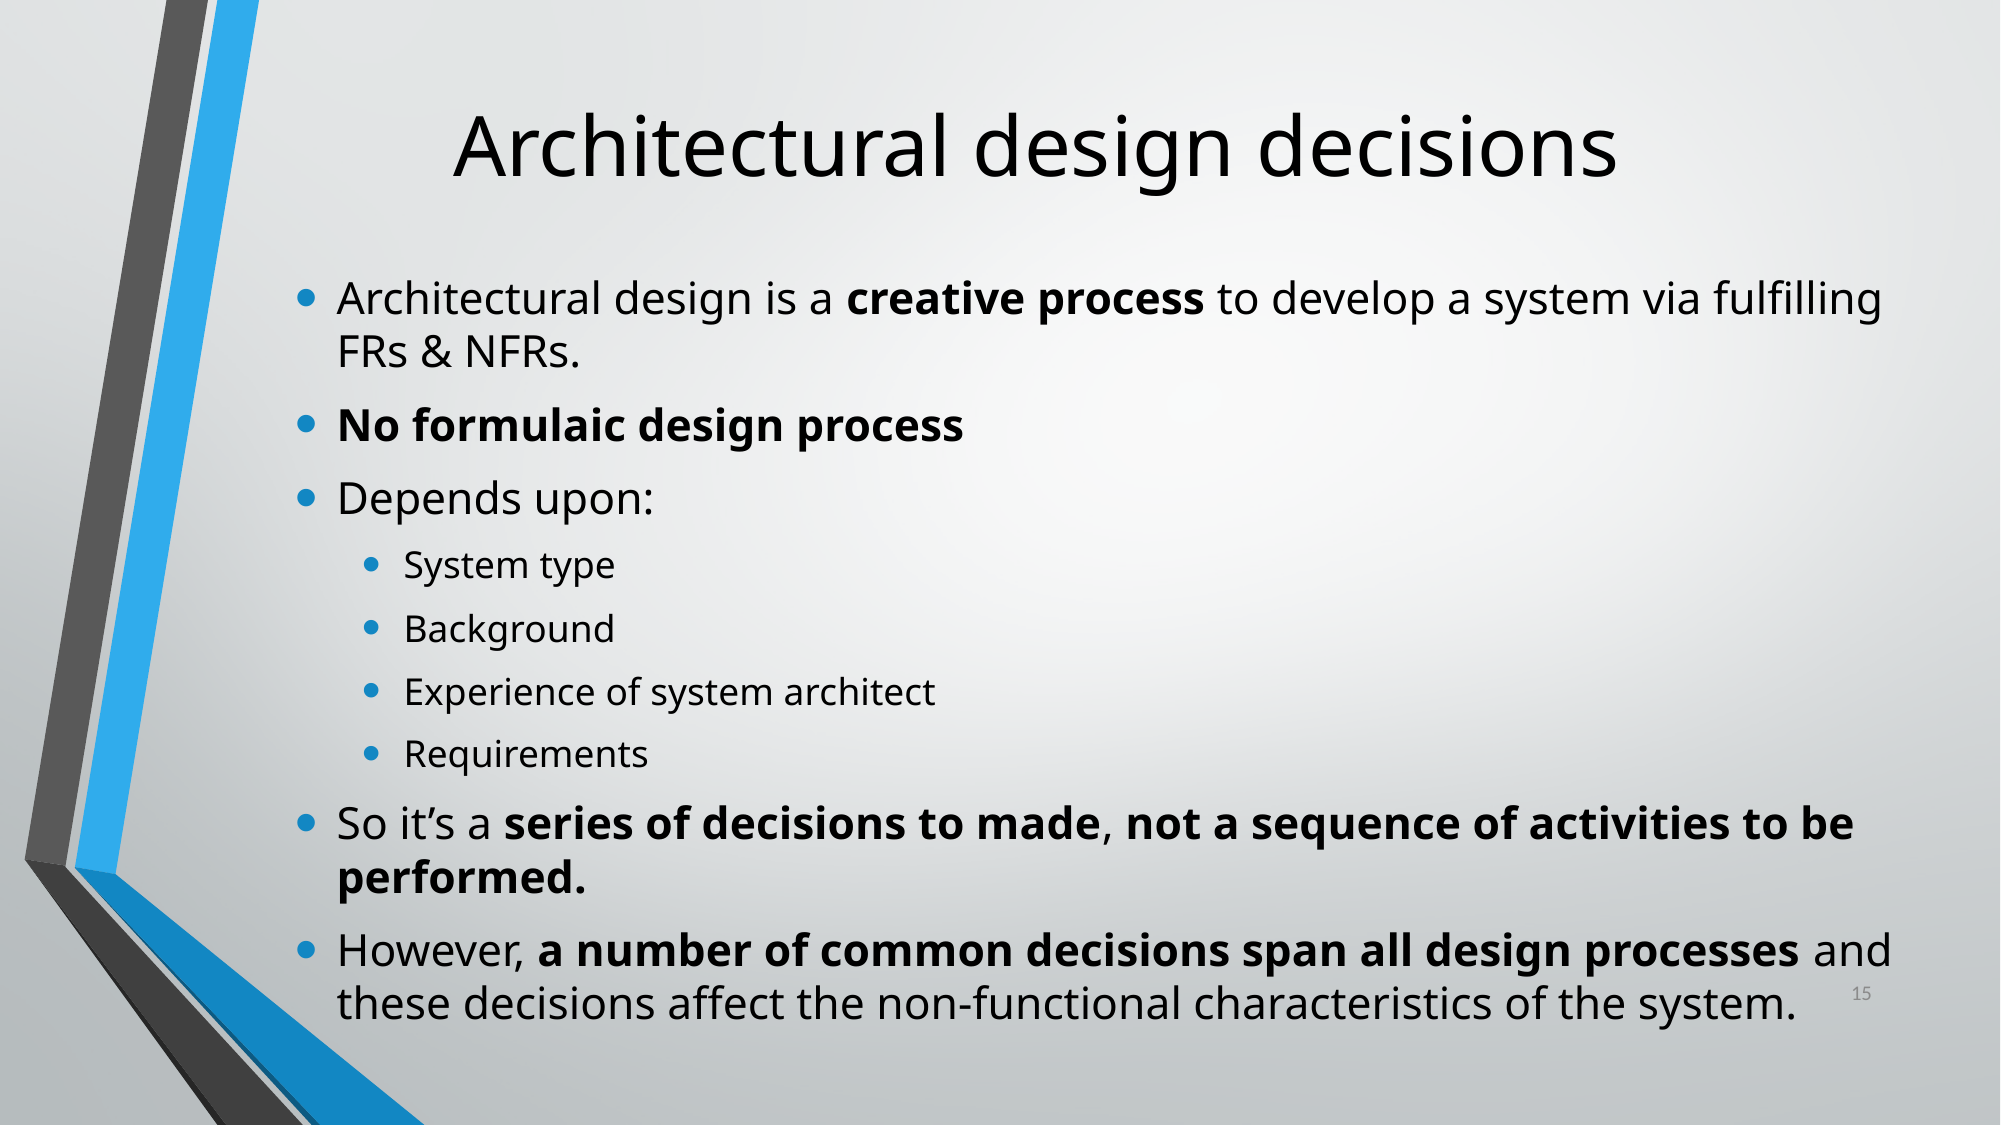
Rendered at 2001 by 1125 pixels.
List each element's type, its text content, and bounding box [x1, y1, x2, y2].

slide_number 15 [1796, 962, 1887, 1023]
list Architectural design is a creative process to develop a system via fulfilling FRs & NFRs. No formulaic design process Depends upon: System type Background Experience of system architect Requirements So it’s a series of decisions to made, not a sequence of activities to be performed. However, a number of common decisions span all design processes and these decisions affect the non-functional characteristics of the system. [280, 232, 1924, 1067]
title Architectural design decisions [215, 0, 1859, 287]
